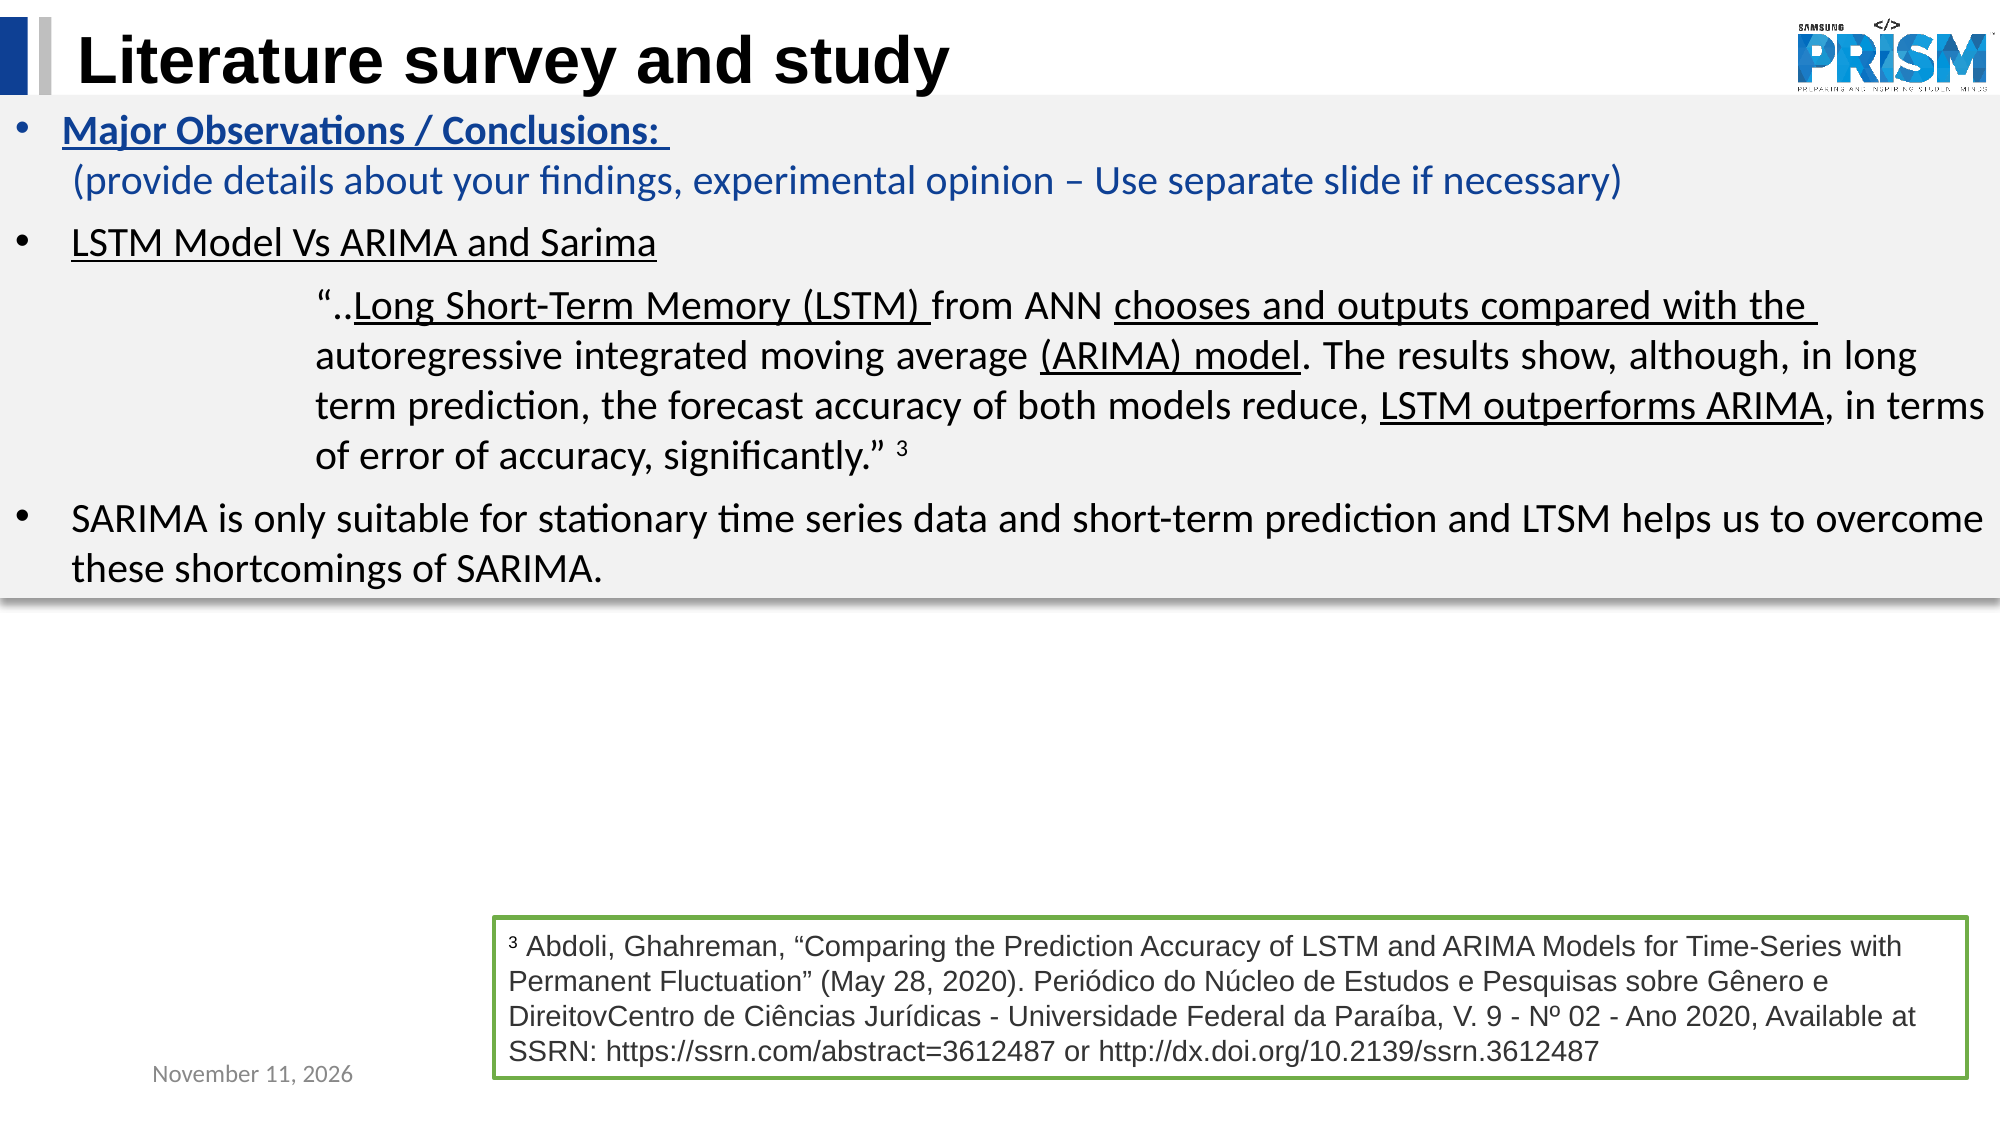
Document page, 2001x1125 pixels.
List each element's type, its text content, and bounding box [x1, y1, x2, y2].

text_box [0, 17, 28, 95]
text_box 3 Abdoli, Ghahreman, “Comparing the Prediction Accuracy of LSTM and ARIMA Models for Time-Series with Permanent Fluctuation” (May 28, 2020). Periódico do Núcleo de Estudos e Pesquisas sobre Gênero e DireitovCentro de Ciências Jurídicas - Universidade Federal da Paraíba, V. 9 - Nº 02 - Ano 2020, Available at SSRN: https://ssrn.com/abstract=3612487 or http://dx.doi.org/10.2139/ssrn.3612487 [492, 915, 1969, 1080]
text_box Literature survey and study [62, 9, 1605, 105]
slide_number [137, 1042, 588, 1103]
picture [1794, 16, 2000, 96]
text_box [39, 17, 52, 95]
text_box Major Observations / Conclusions: (provide details about your findings, experimental opinion – Use separate slide if necessary) LSTM Model Vs ARIMA and Sarima “..Long Short-Term Memory (LSTM) from ANN chooses and outputs compared with the autoregressive integrated moving average (ARIMA) model. The results show, although, in long term prediction, the forecast accuracy of both models reduce, LSTM outperforms ARIMA, in terms of error of accuracy, significantly.” 3 SARIMA is only suitable for stationary time series data and short-term prediction and LTSM helps us to overcome these shortcomings of SARIMA. [0, 95, 2000, 598]
